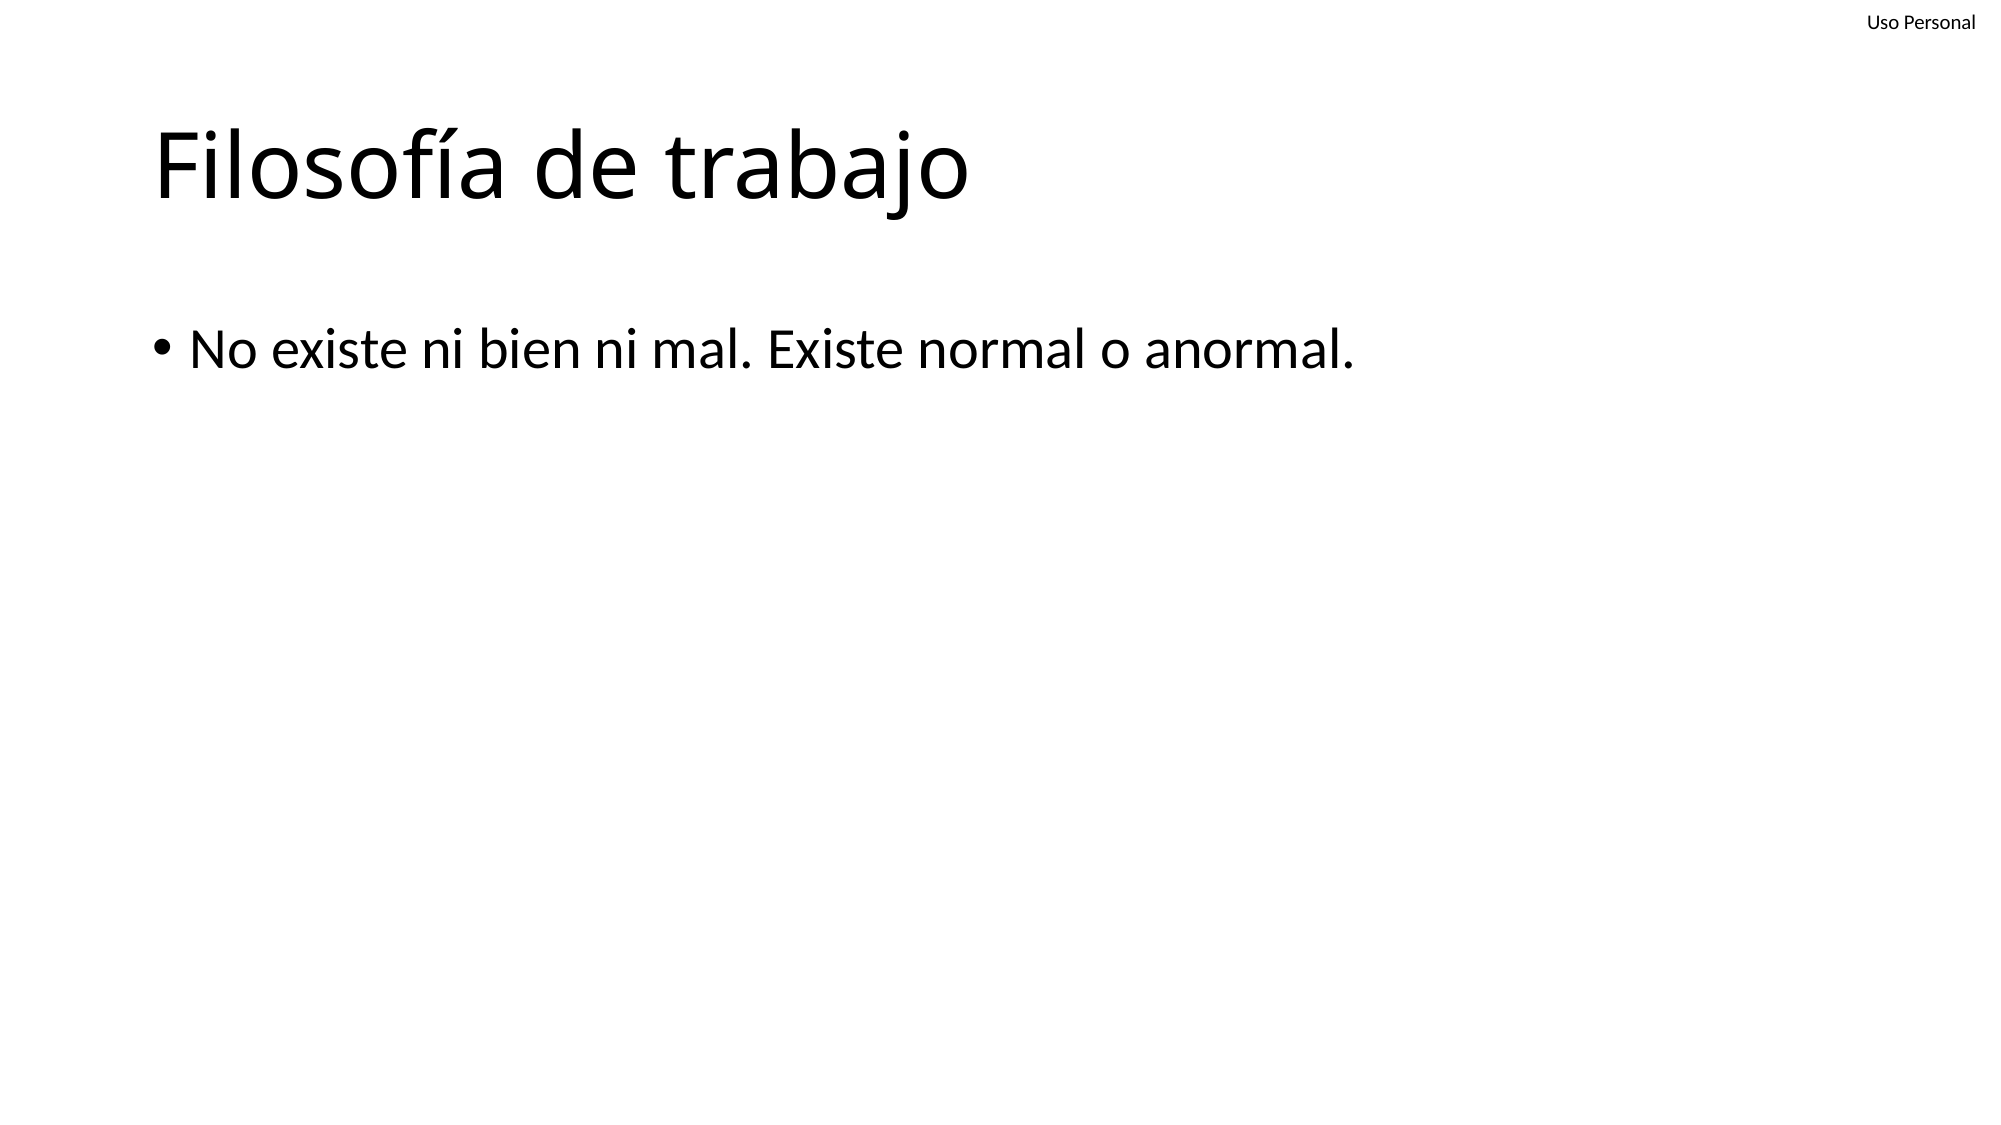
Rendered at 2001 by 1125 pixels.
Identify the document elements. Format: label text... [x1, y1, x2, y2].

list No existe ni bien ni mal. Existe normal o anormal. [137, 311, 1863, 1025]
title Filosofía de trabajo [137, 59, 1863, 278]
